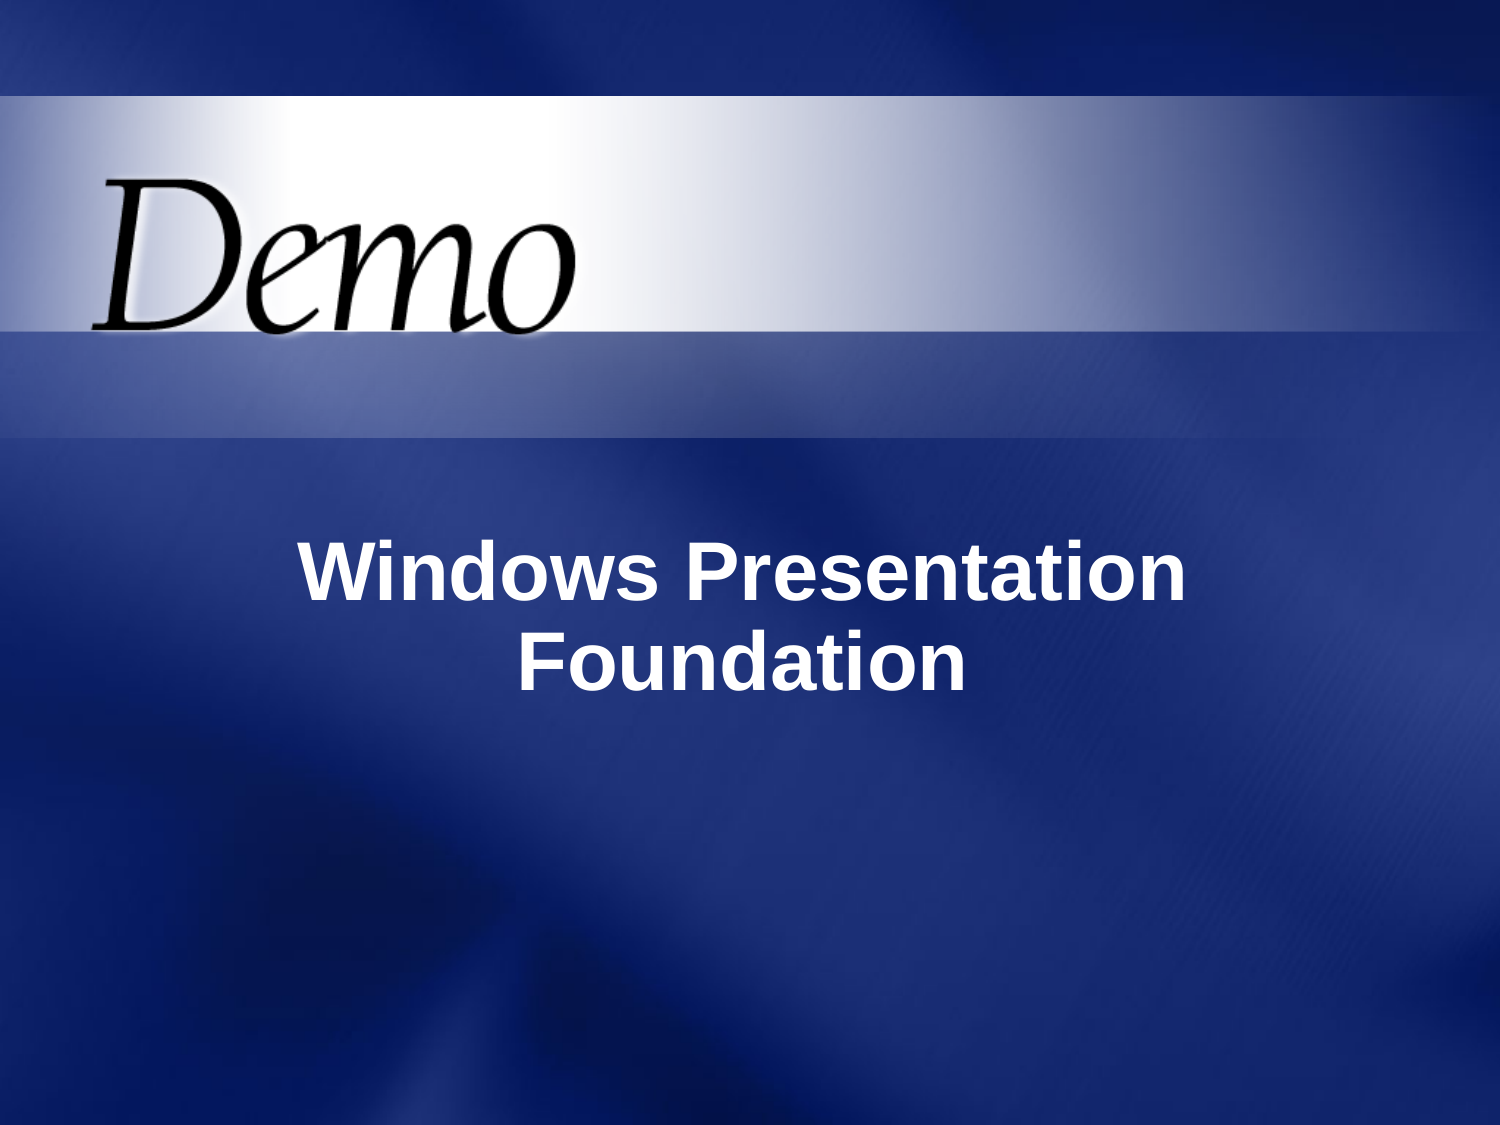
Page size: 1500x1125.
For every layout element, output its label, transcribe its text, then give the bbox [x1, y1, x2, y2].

title Windows Presentation Foundation [104, 520, 1381, 717]
picture [0, 0, 1500, 1125]
